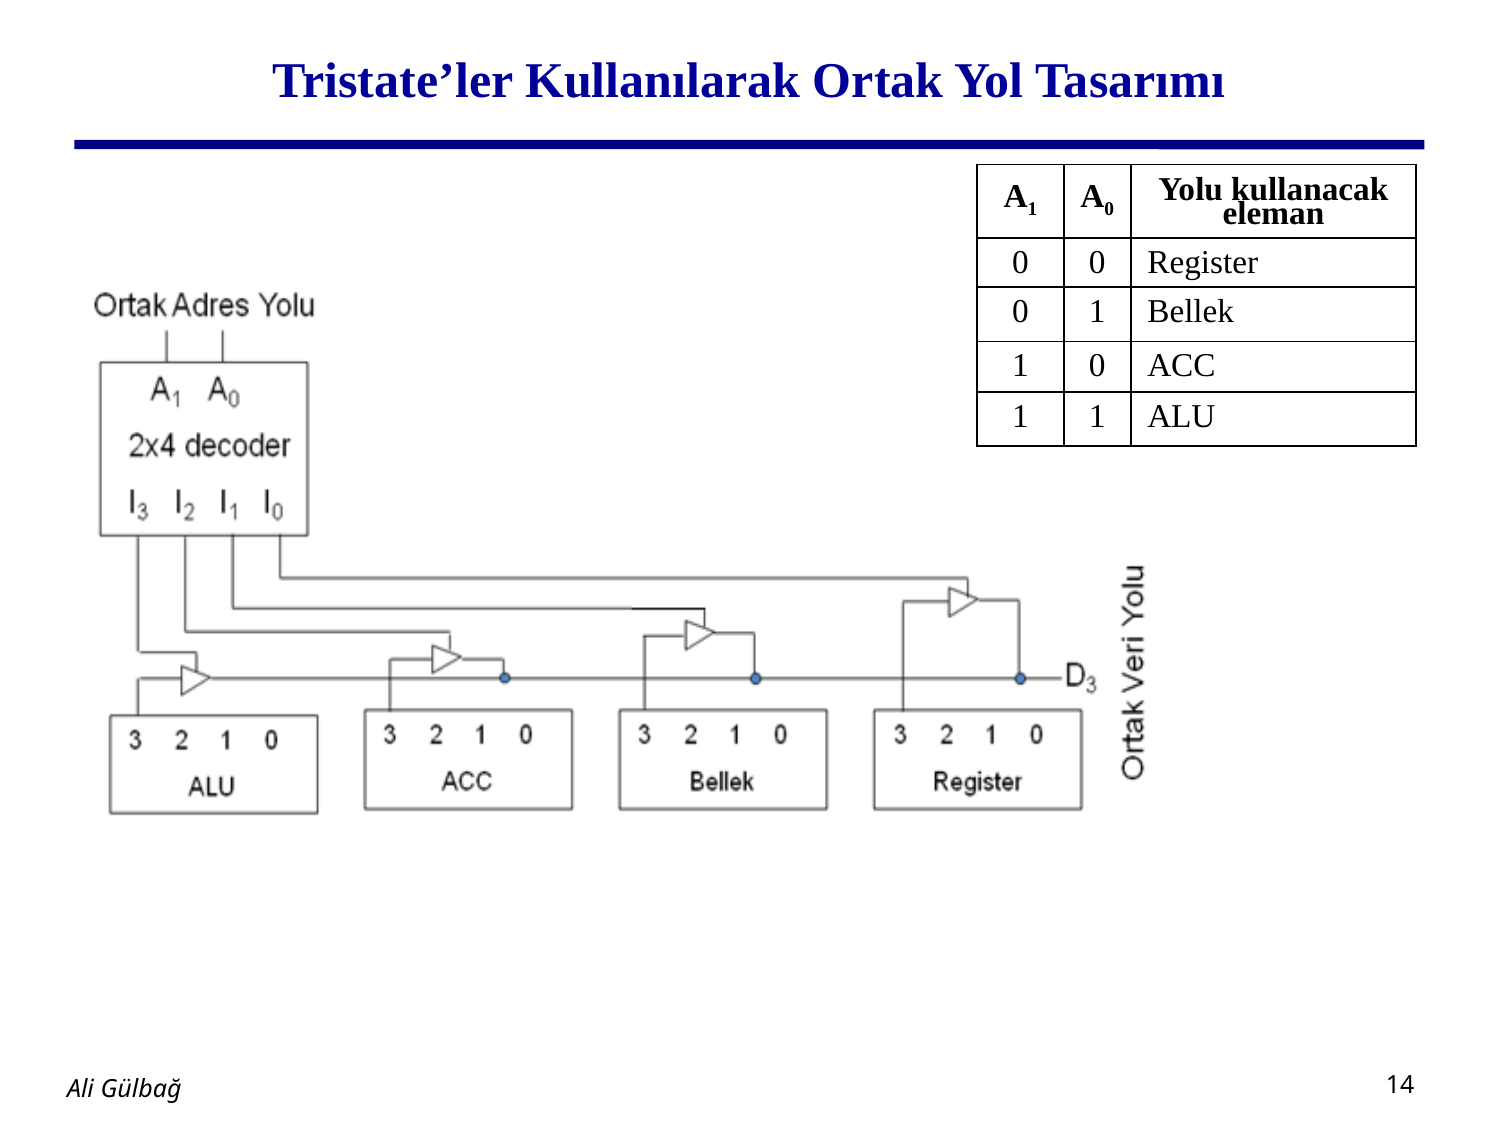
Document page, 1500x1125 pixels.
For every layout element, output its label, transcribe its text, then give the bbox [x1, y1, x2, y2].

table_header Yolu kullanacak eleman [1132, 165, 1415, 237]
table_header A1 [978, 165, 1063, 237]
table_cell ACC [1155, 342, 1415, 391]
table_header A0 [1065, 165, 1130, 237]
table_cell 0 [1065, 239, 1130, 281]
table_cell Register [1132, 239, 1415, 286]
picture [76, 282, 1150, 834]
title Tristate’ler Kullanılarak Ortak Yol Tasarımı [111, 12, 1388, 143]
table_cell Bellek [1154, 288, 1415, 341]
table_cell ALU [1155, 393, 1415, 445]
table_cell 0 [978, 239, 1063, 281]
